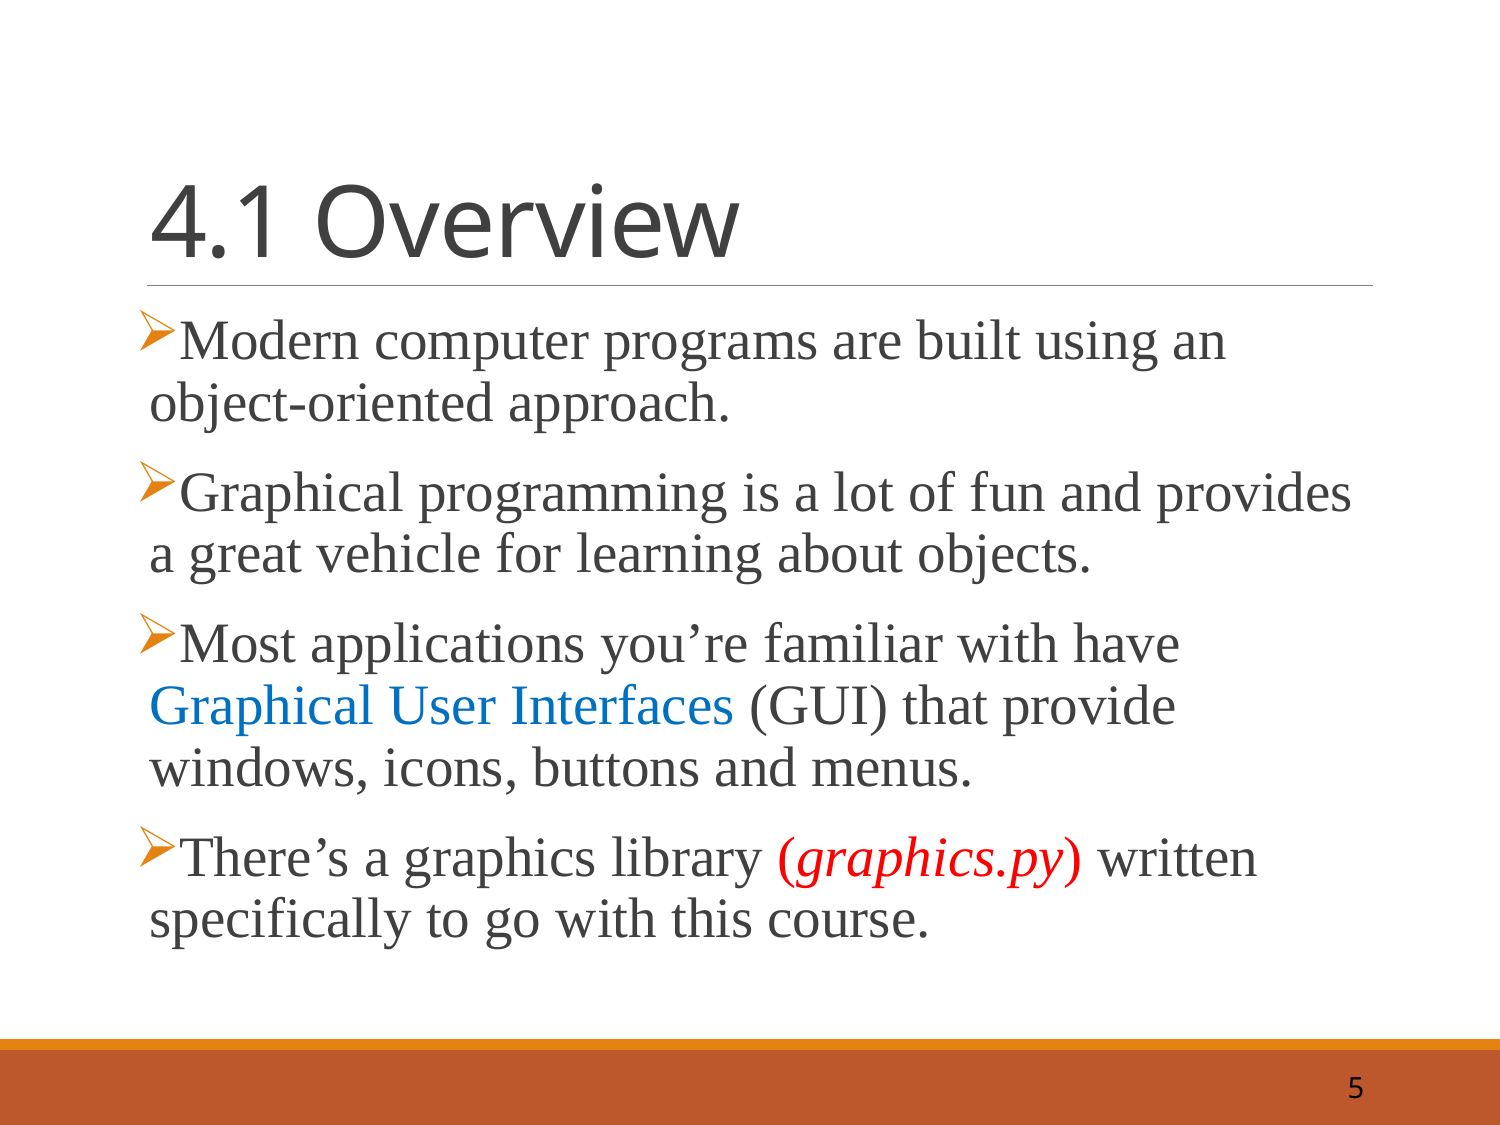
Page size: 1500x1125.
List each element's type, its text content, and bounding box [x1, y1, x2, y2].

list Modern computer programs are built using an object-oriented approach. Graphical programming is a lot of fun and provides a great vehicle for learning about objects. Most applications you’re familiar with have Graphical User Interfaces (GUI) that provide windows, icons, buttons and menus. There’s a graphics library (graphics.py) written specifically to go with this course. [135, 302, 1373, 963]
slide_number 5 [1218, 1059, 1380, 1120]
title 4.1 Overview [135, 47, 1373, 285]
